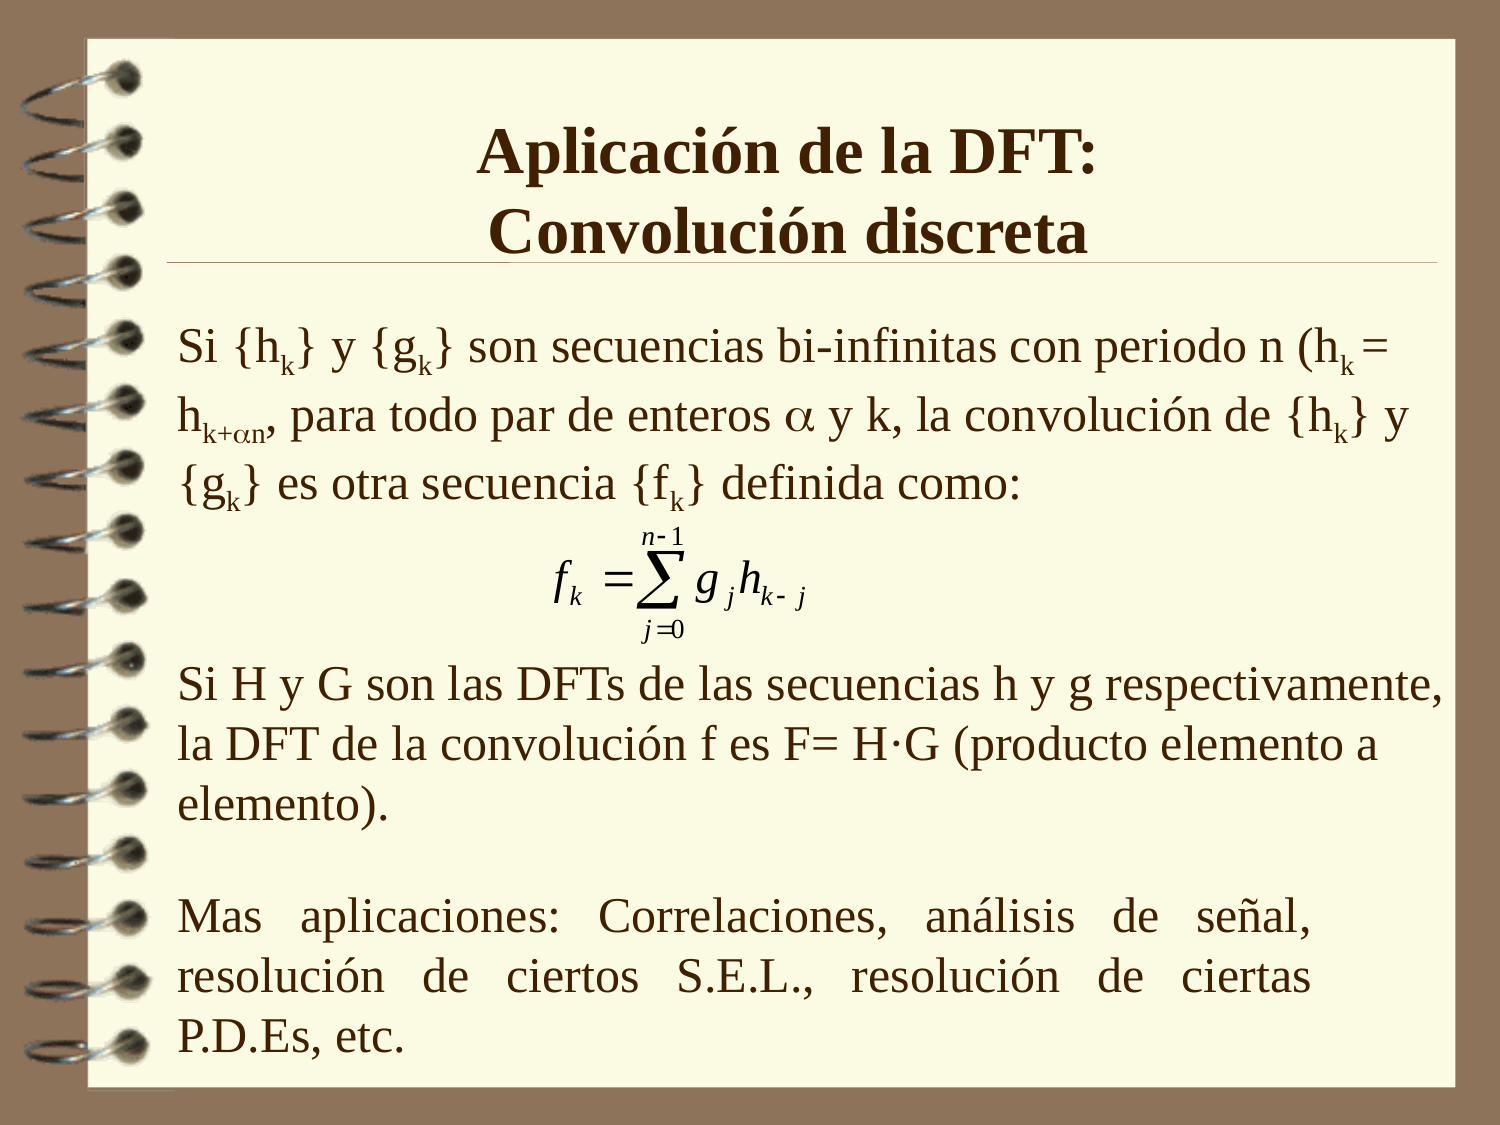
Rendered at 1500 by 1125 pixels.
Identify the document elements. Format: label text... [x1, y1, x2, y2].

text_box Aplicación de la DFT: Convolución discreta [137, 99, 1441, 275]
text_box Si {hk} y {gk} son secuencias bi-infinitas con periodo n (hk = hk+n, para todo par de enteros  y k, la convolución de {hk} y {gk} es otra secuencia {fk} definida como: [162, 305, 1438, 525]
picture [0, 0, 175, 1125]
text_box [537, 514, 963, 653]
text_box Si H y G son las DFTs de las secuencias h y g respectivamente, la DFT de la convolución f es F= H·G (producto elemento a elemento). [162, 642, 1463, 838]
text_box Mas aplicaciones: Correlaciones, análisis de señal, resolución de ciertos S.E.L., resolución de ciertas P.D.Es, etc. [162, 875, 1328, 1070]
